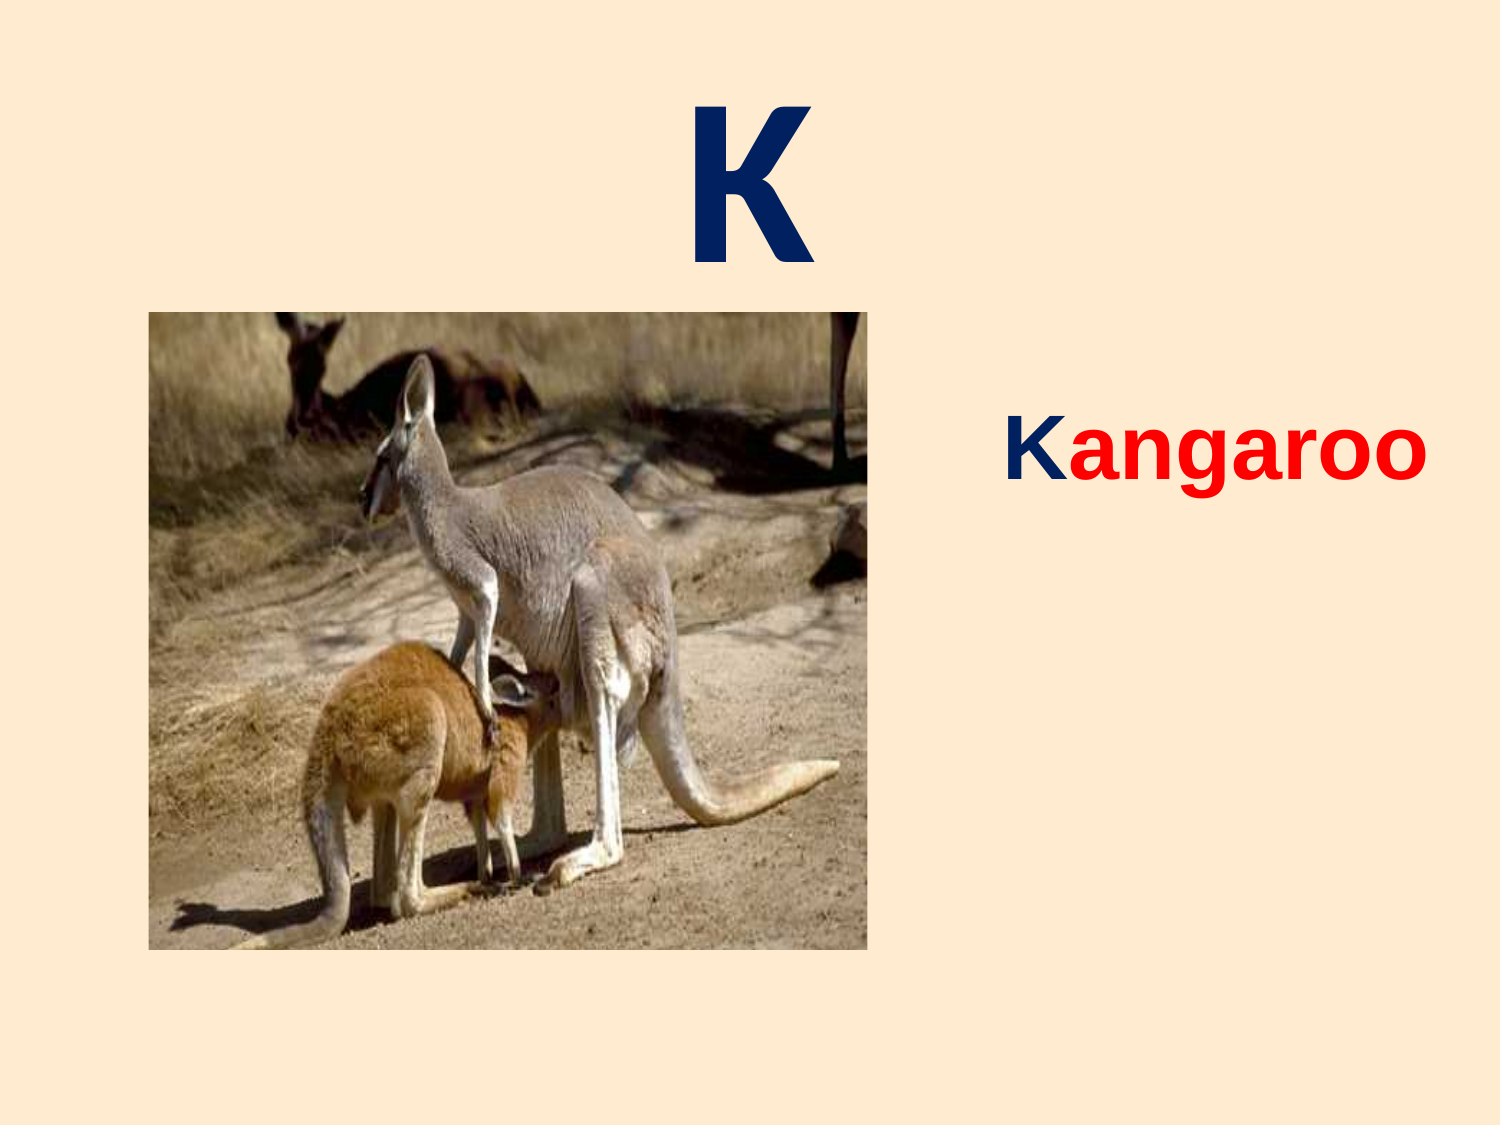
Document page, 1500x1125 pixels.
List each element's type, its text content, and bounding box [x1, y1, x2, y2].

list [148, 312, 868, 951]
title K [75, 45, 1425, 288]
text_box Kangaroo [987, 335, 1450, 506]
